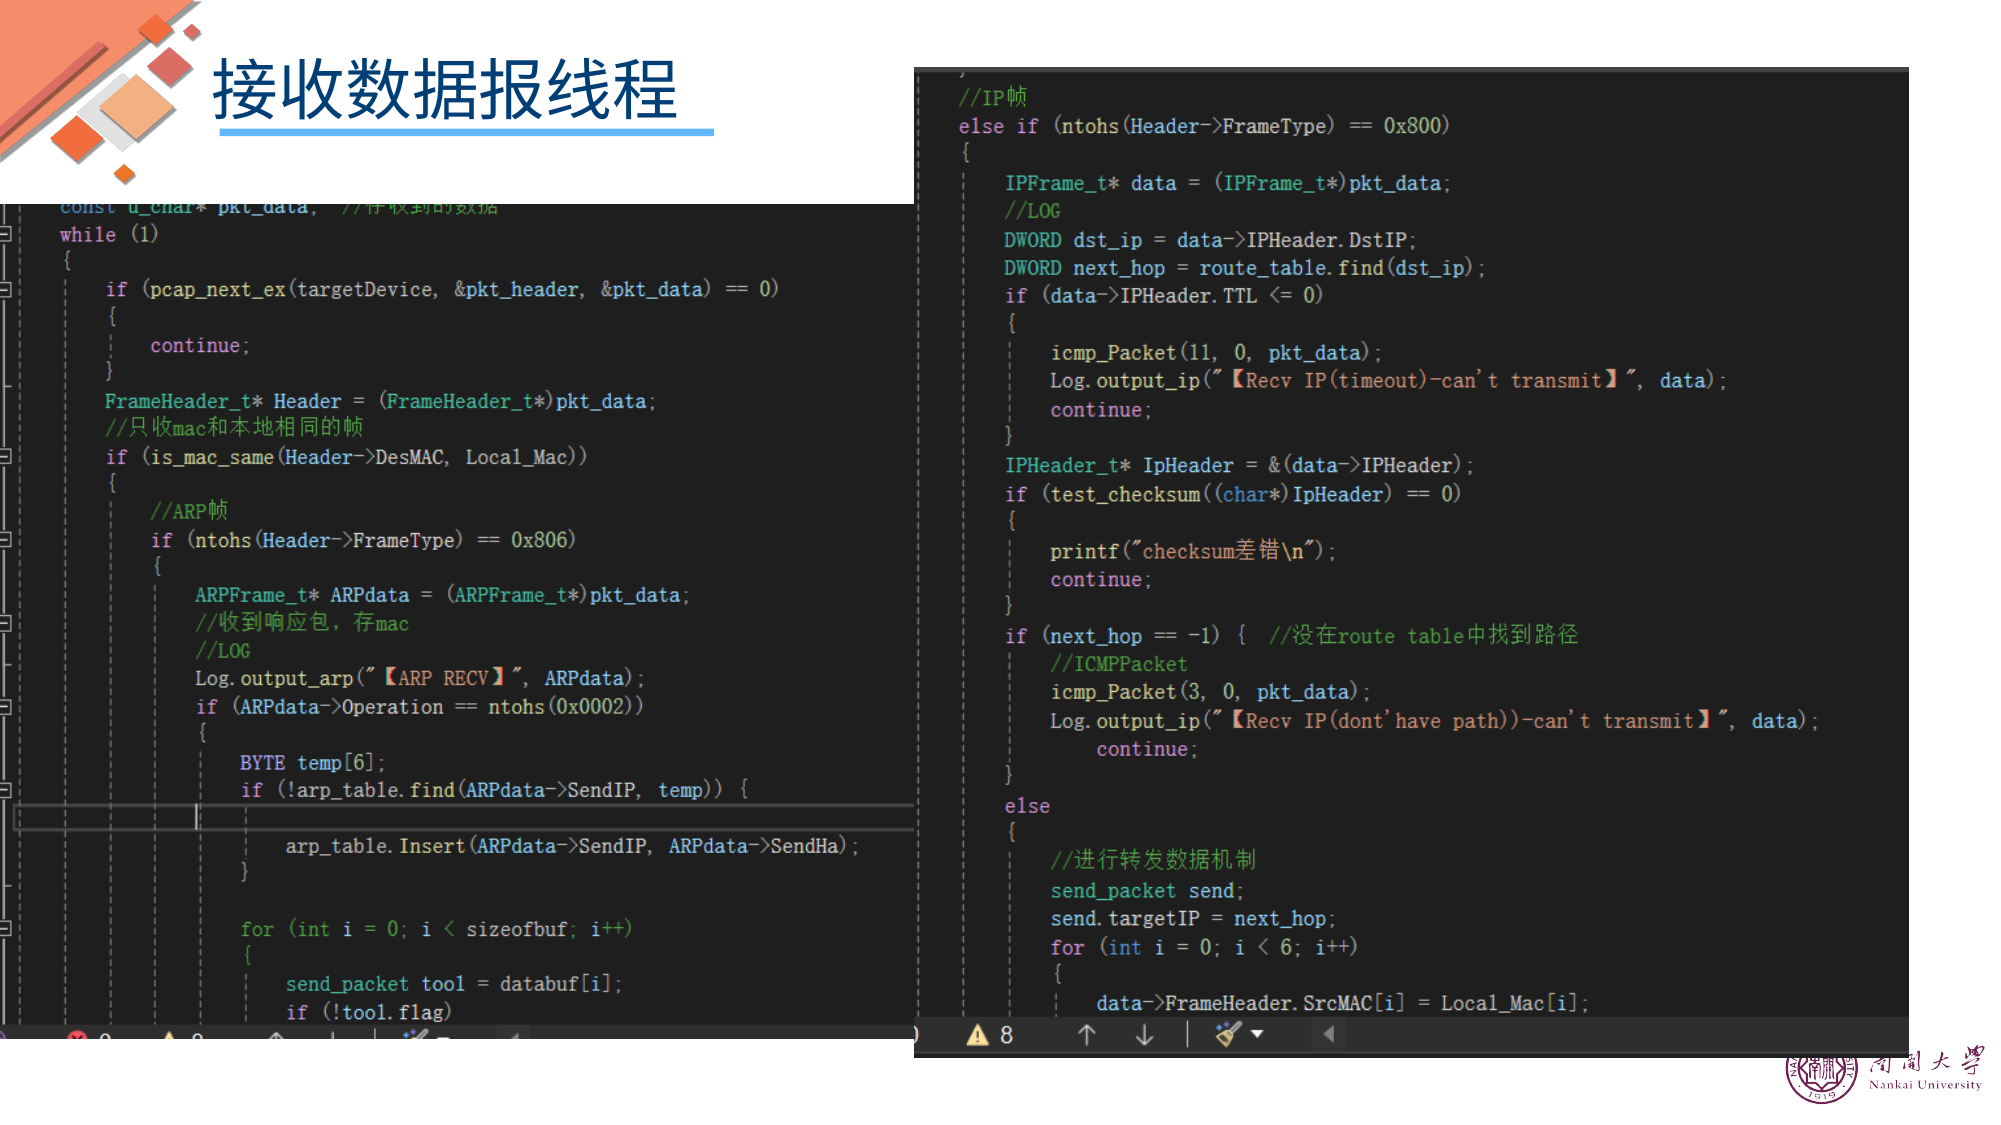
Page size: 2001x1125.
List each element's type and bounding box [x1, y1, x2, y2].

picture [0, 67, 2000, 1125]
text_box [0, 0, 737, 187]
